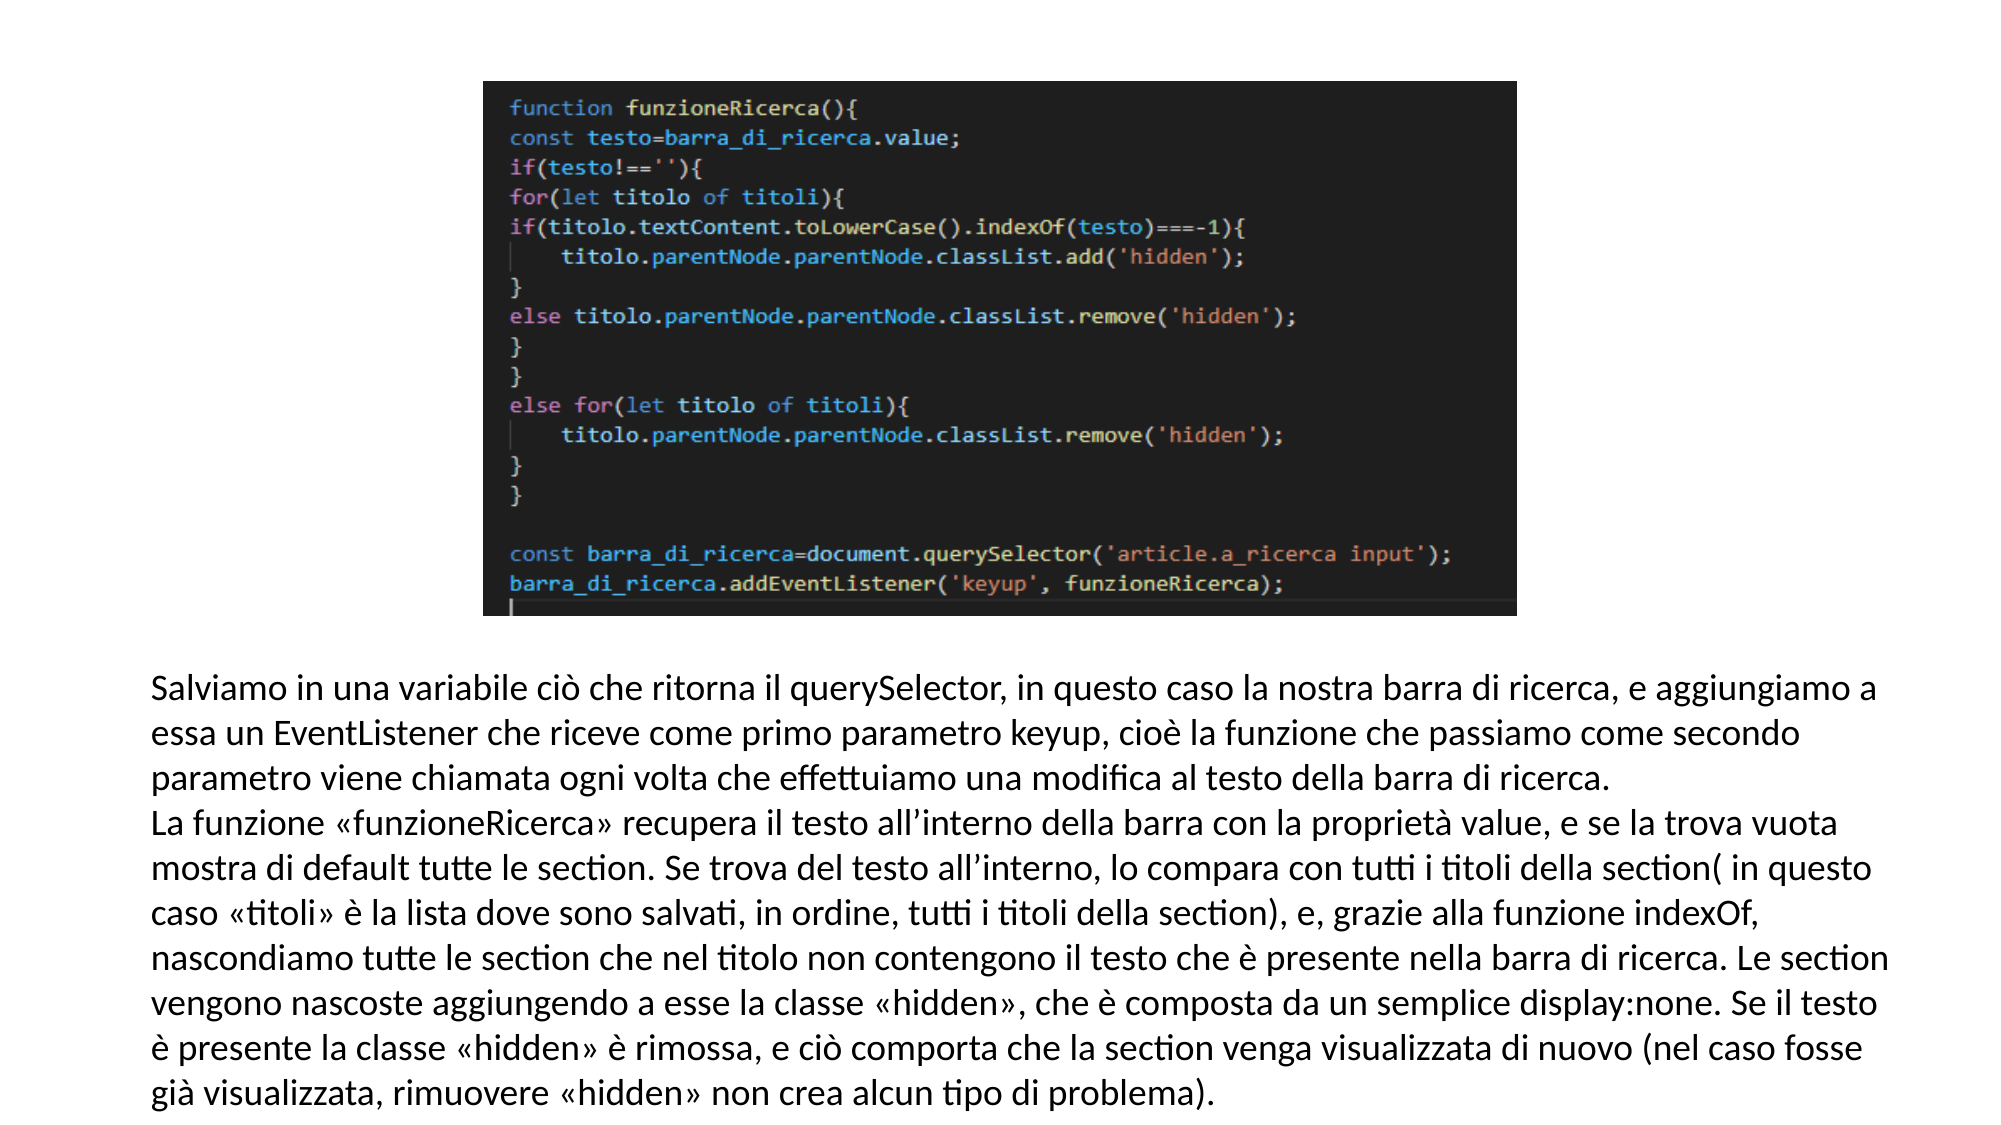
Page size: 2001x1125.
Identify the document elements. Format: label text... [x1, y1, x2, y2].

text_box Salviamo in una variabile ciò che ritorna il querySelector, in questo caso la nostra barra di ricerca, e aggiungiamo a essa un EventListener che riceve come primo parametro keyup, cioè la funzione che passiamo come secondo parametro viene chiamata ogni volta che effettuiamo una modifica al testo della barra di ricerca. La funzione «funzioneRicerca» recupera il testo all’interno della barra con la proprietà value, e se la trova vuota mostra di default tutte le section. Se trova del testo all’interno, lo compara con tutti i titoli della section( in questo caso «titoli» è la lista dove sono salvati, in ordine, tutti i titoli della section), e, grazie alla funzione indexOf, nascondiamo tutte le section che nel titolo non contengono il testo che è presente nella barra di ricerca. Le section vengono nascoste aggiungendo a esse la classe «hidden», che è composta da un semplice display:none. Se il testo è presente la classe «hidden» è rimossa, e ciò comporta che la section venga visualizzata di nuovo (nel caso fosse già visualizzata, rimuovere «hidden» non crea alcun tipo di problema). [136, 655, 1911, 1121]
picture [482, 81, 1517, 616]
